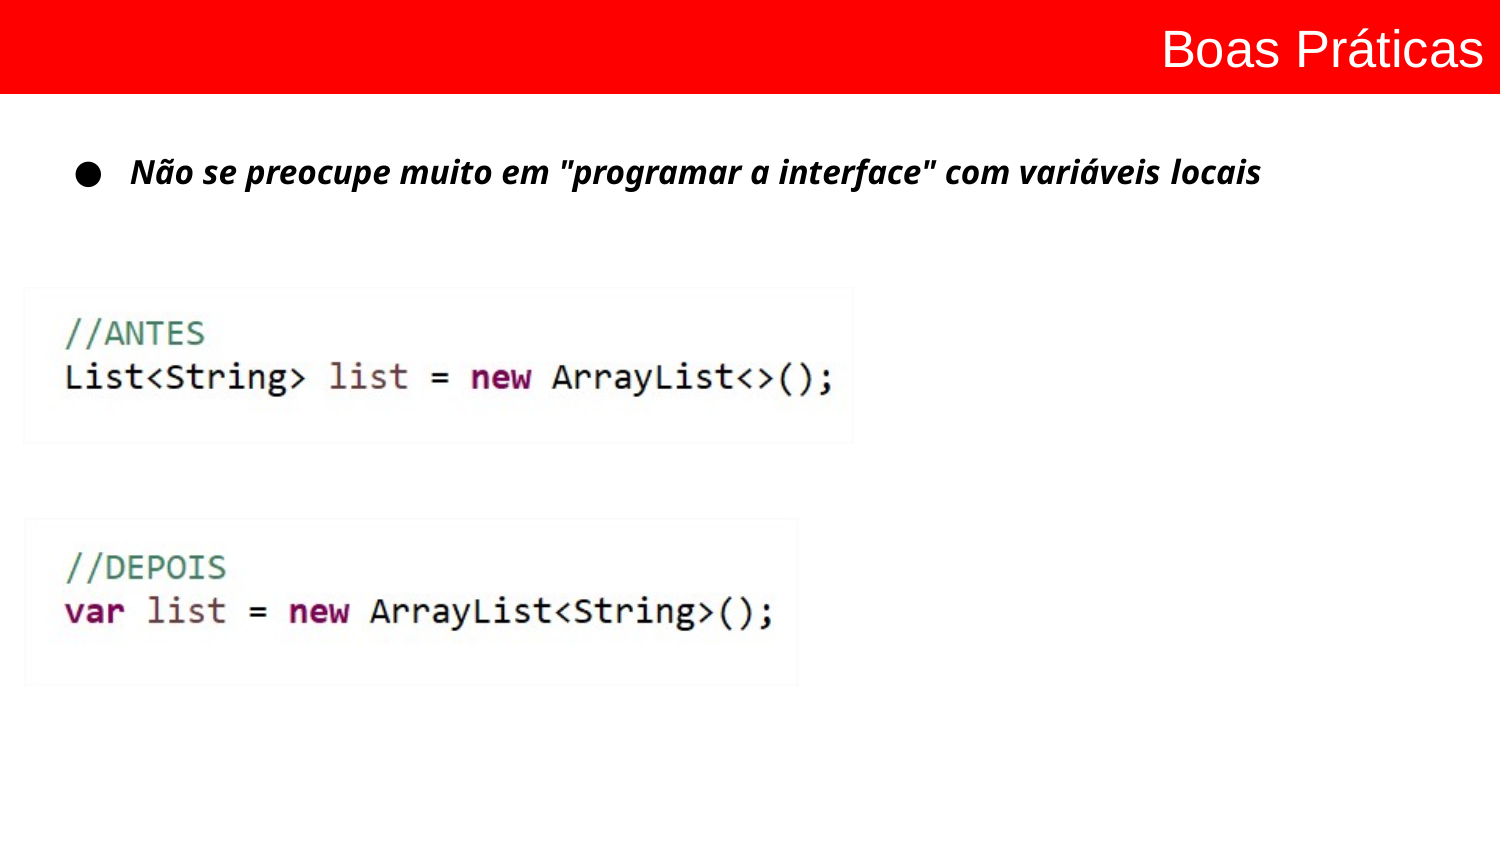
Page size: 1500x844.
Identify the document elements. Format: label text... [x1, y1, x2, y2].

title Boas Práticas [0, 0, 1500, 94]
text_box Não se preocupe muito em "programar a interface" com variáveis ​​locais [40, 129, 1459, 206]
picture [24, 518, 799, 687]
picture [23, 287, 854, 444]
